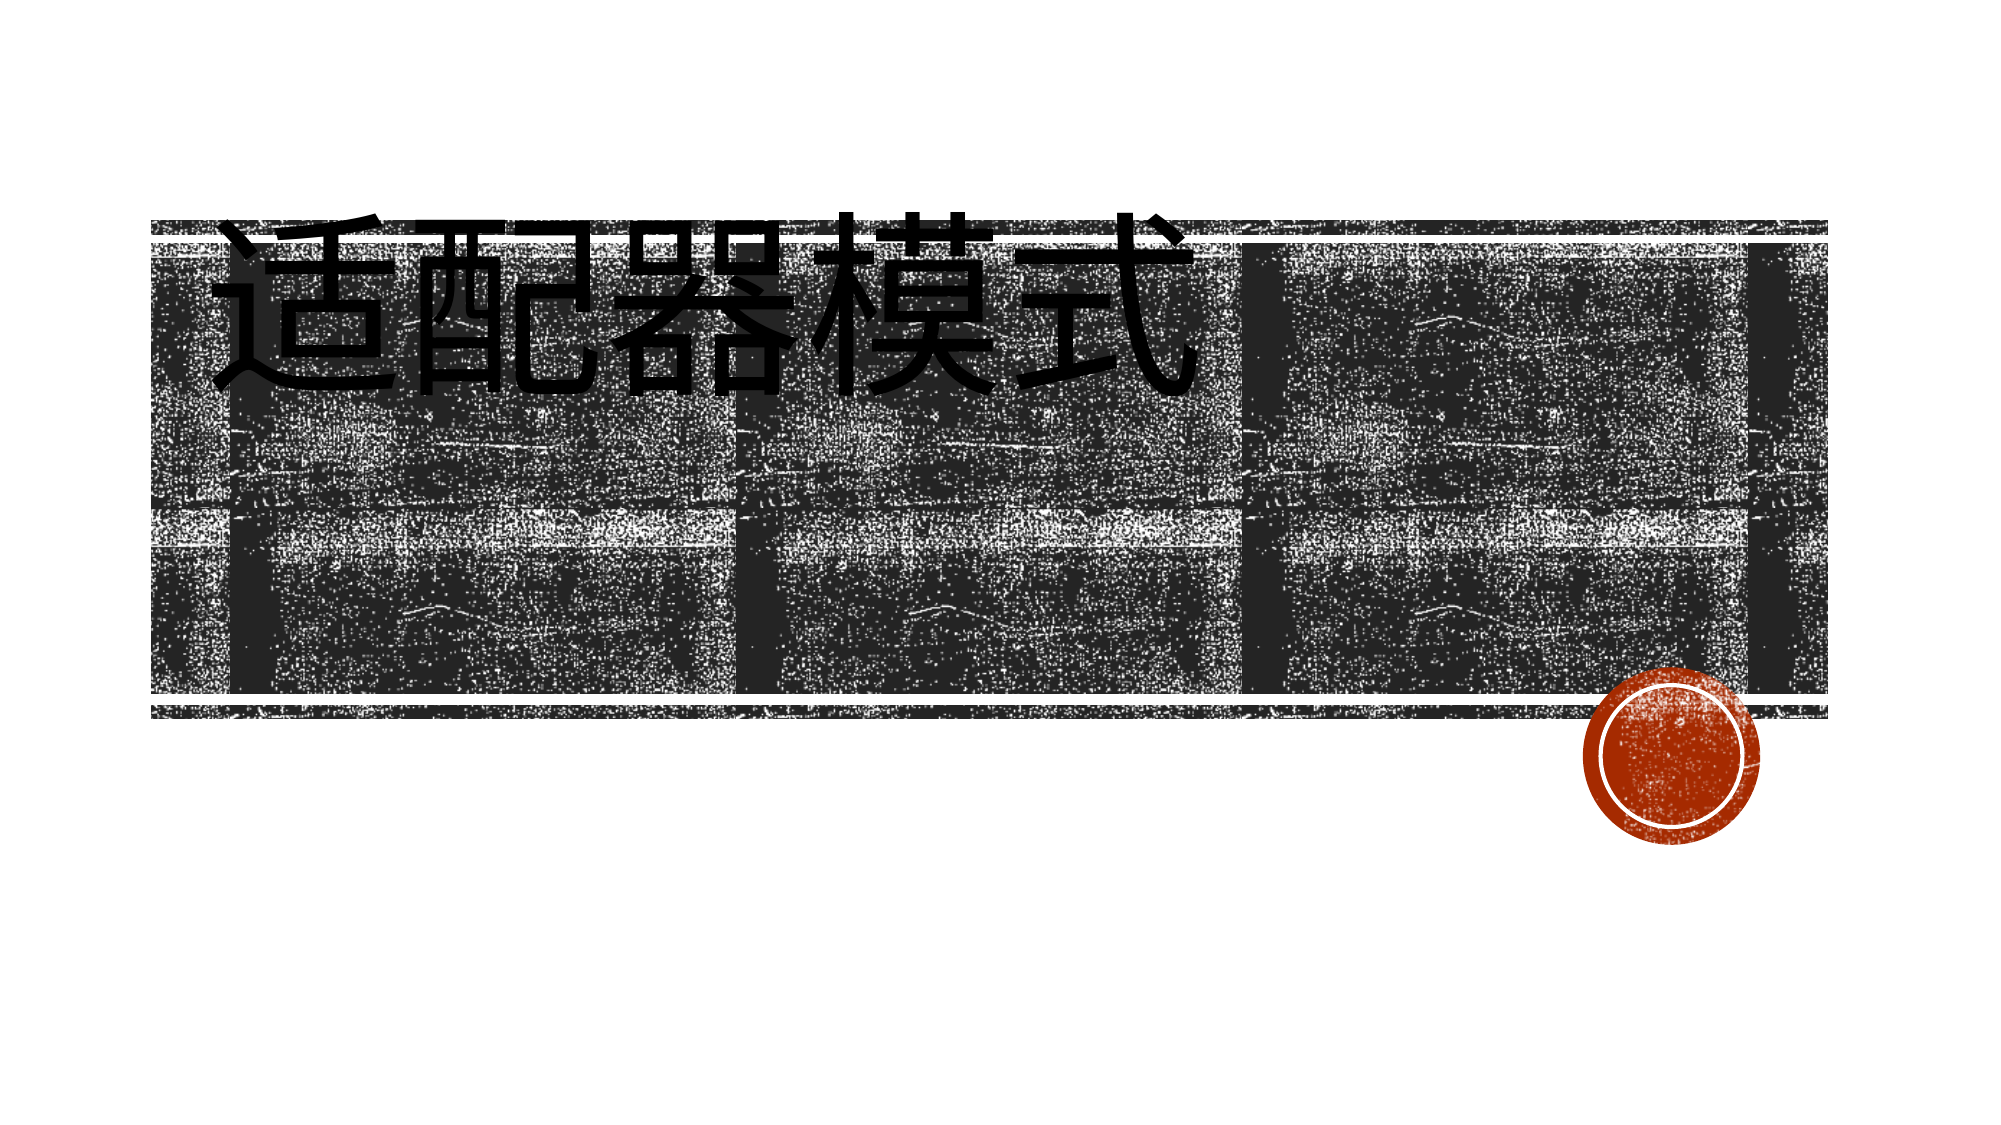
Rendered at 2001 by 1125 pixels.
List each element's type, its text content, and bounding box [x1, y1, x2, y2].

title 适配器模式 [189, 50, 1727, 597]
